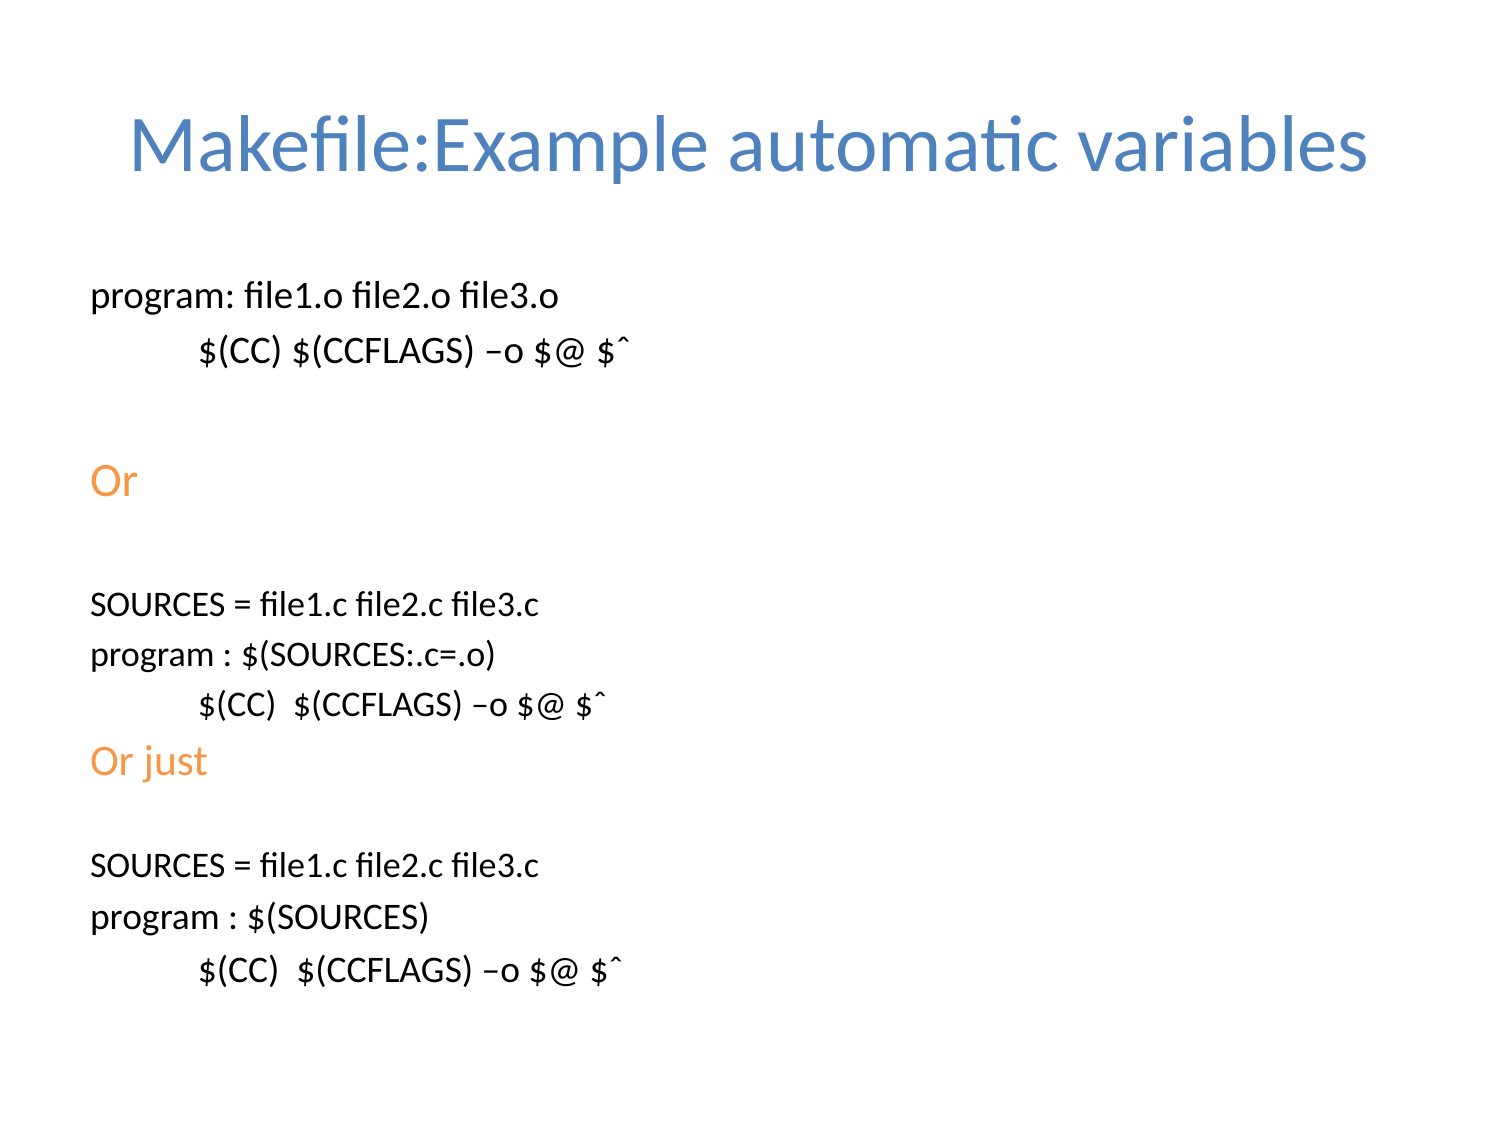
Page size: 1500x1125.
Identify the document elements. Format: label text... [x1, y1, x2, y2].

title Makefile:Example automatic variables [75, 45, 1425, 233]
list program: file1.o file2.o file3.o $(CC) $(CCFLAGS) –o $@ $ˆ Or SOURCES = file1.c file2.c file3.c program : $(SOURCES:.c=.o) $(CC) $(CCFLAGS) –o $@ $ˆ Or just SOURCES = file1.c file2.c file3.c program : $(SOURCES) $(CC) $(CCFLAGS) –o $@ $ˆ [75, 262, 1425, 1005]
